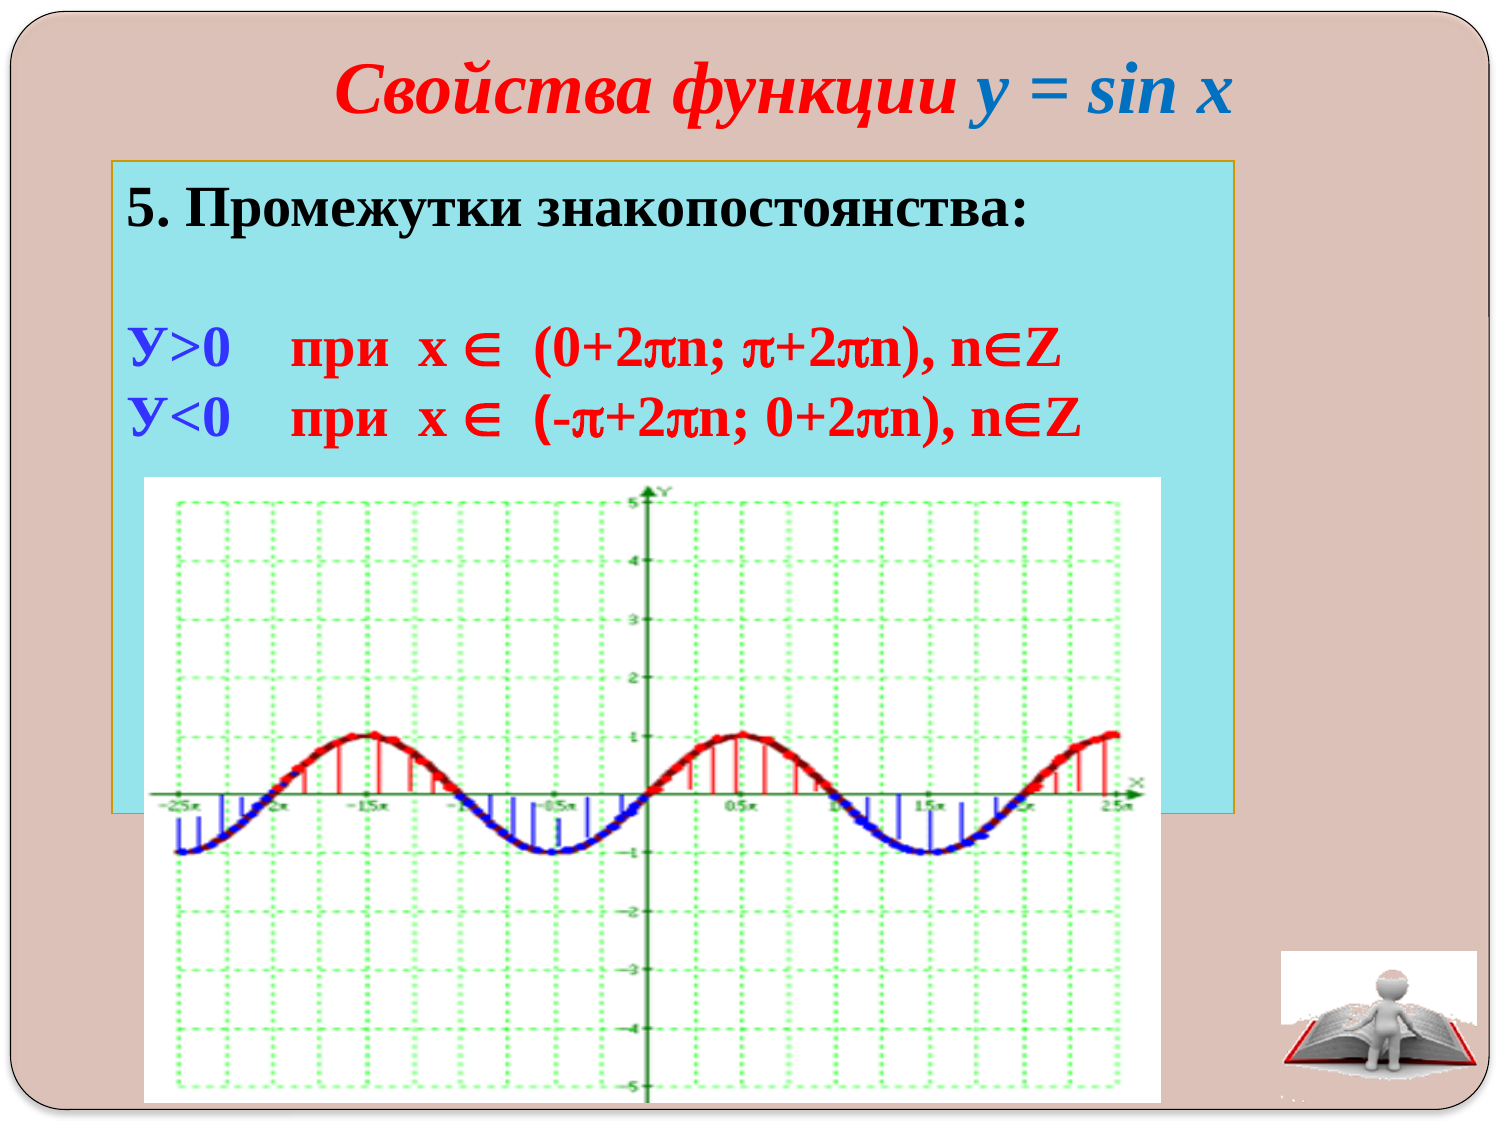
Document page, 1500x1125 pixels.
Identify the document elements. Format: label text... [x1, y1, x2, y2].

picture [1281, 950, 1477, 1104]
title Свойства функции у = sin x [144, 30, 1425, 233]
list 5. Промежутки знакопостоянства: У>0 при х Î (0+2pn; p+2pn), nÎZ У<0 при x Î (-p+2pn; 0+2pn), nÎZ [112, 160, 1235, 814]
picture [144, 477, 1161, 1104]
